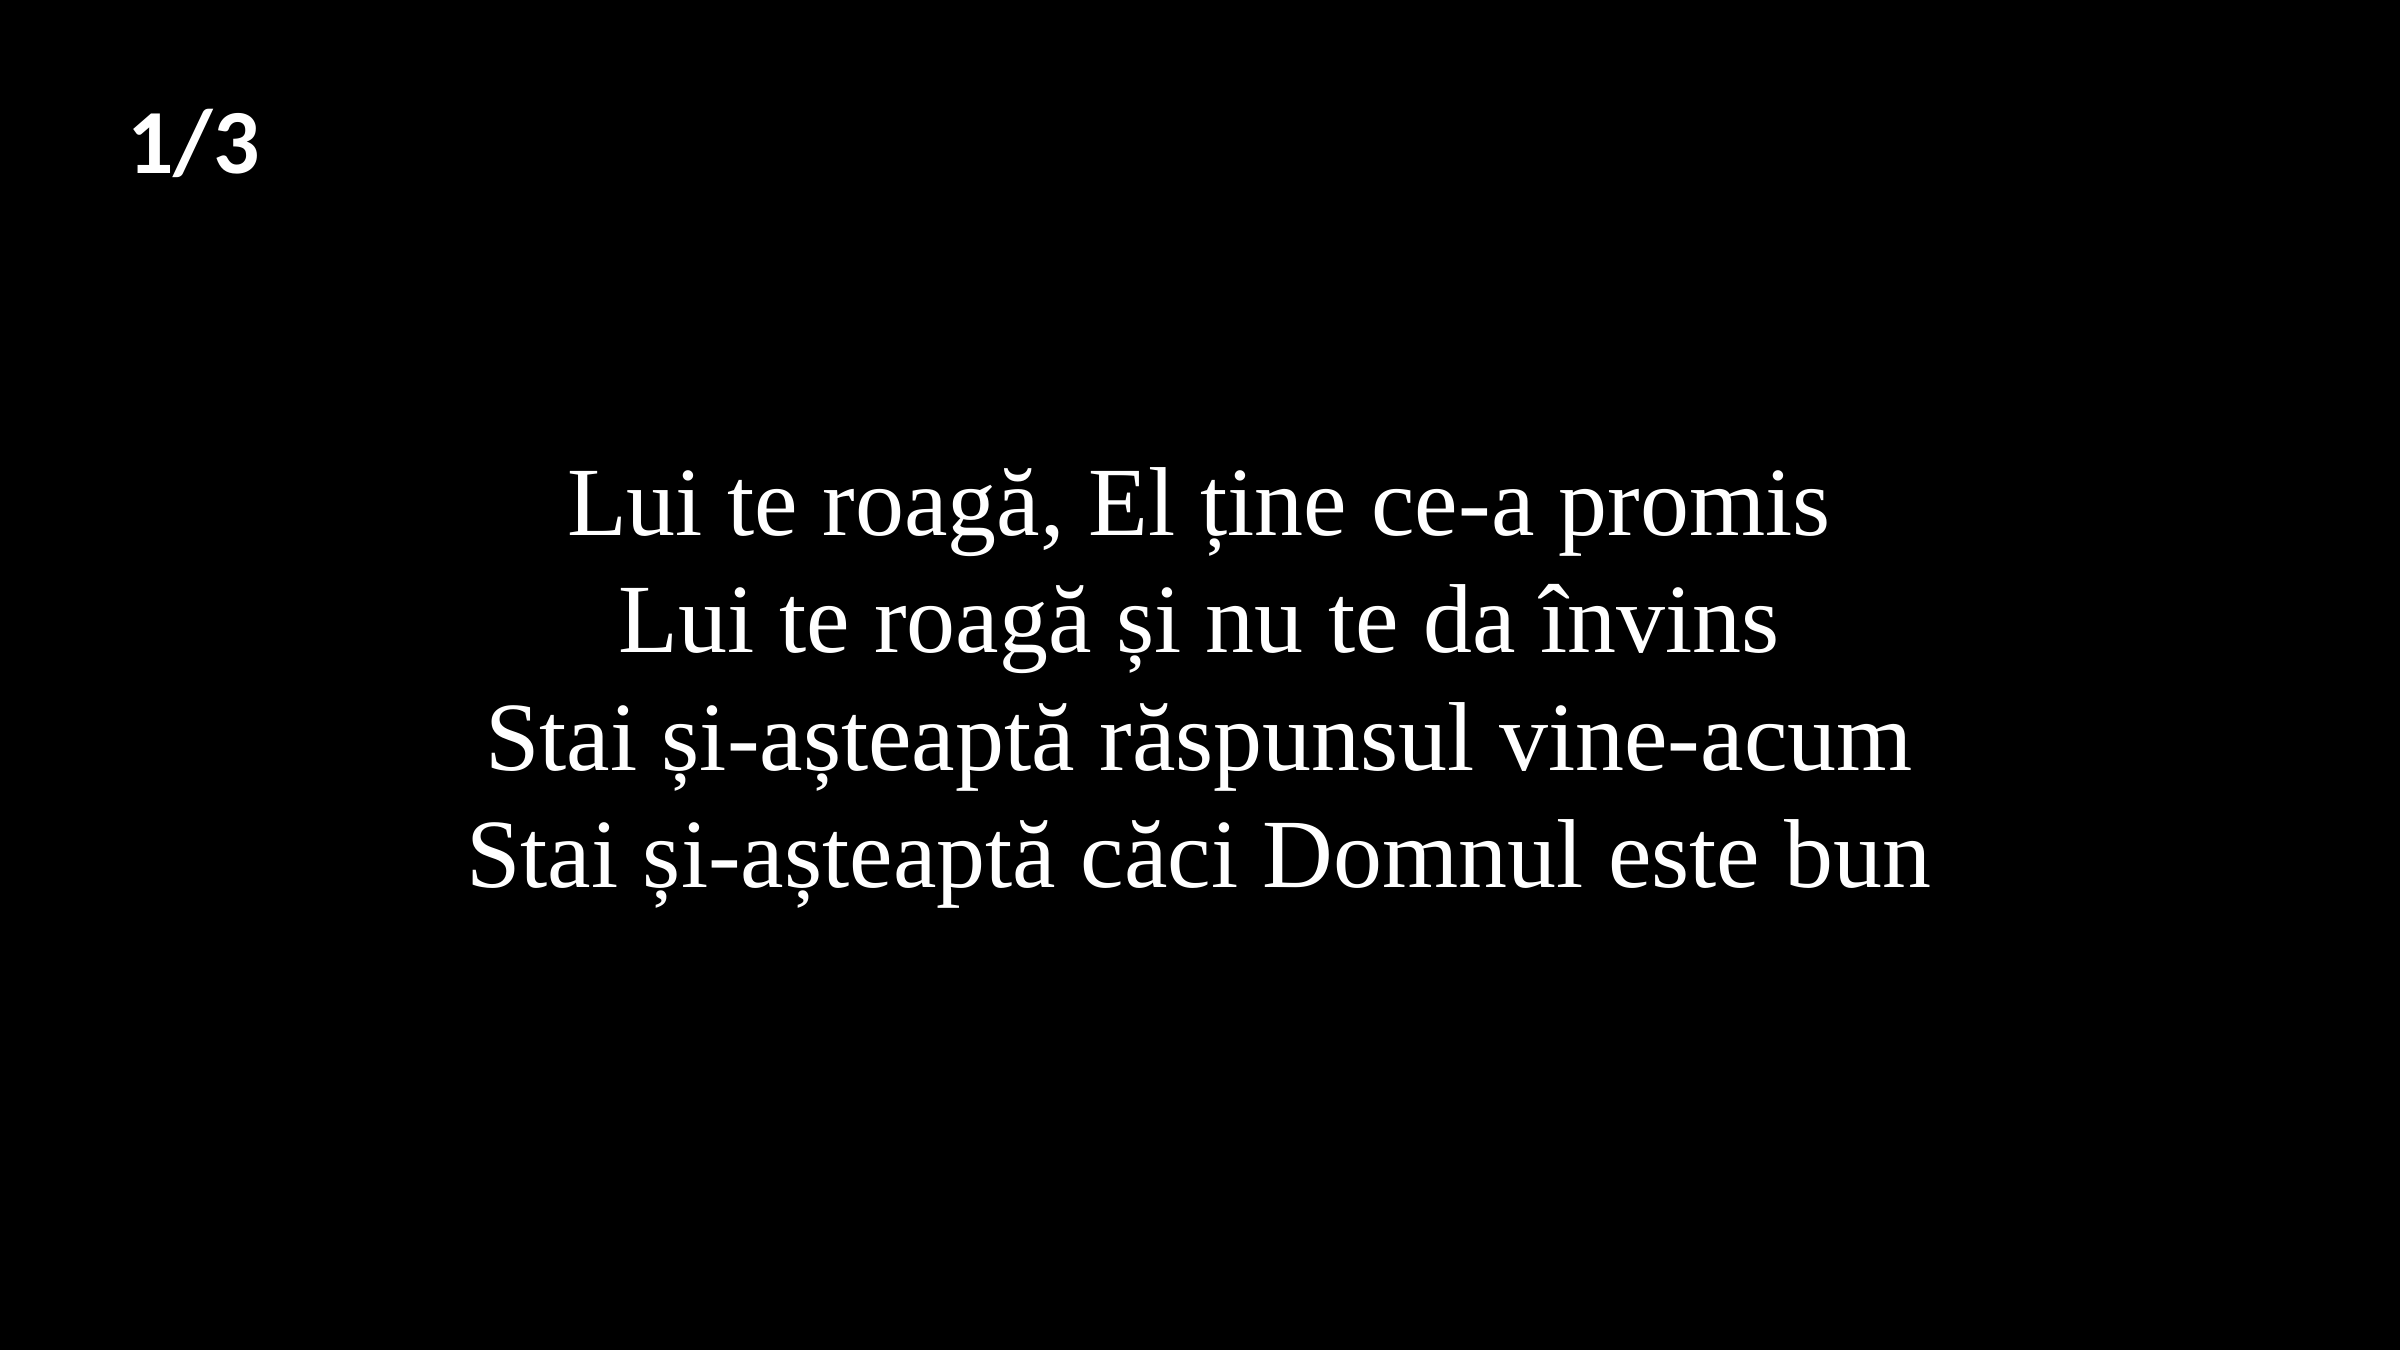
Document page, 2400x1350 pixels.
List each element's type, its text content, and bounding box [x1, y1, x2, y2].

text_box 1/3 [74, 74, 313, 200]
text_box [674, 546, 1726, 804]
text_box Lui te roagă, El ține ce-a promis Lui te roagă și nu te da învins Stai și-așteaptă răspunsul vine-acum Stai și-așteaptă căci Domnul este bun [449, 430, 1950, 915]
